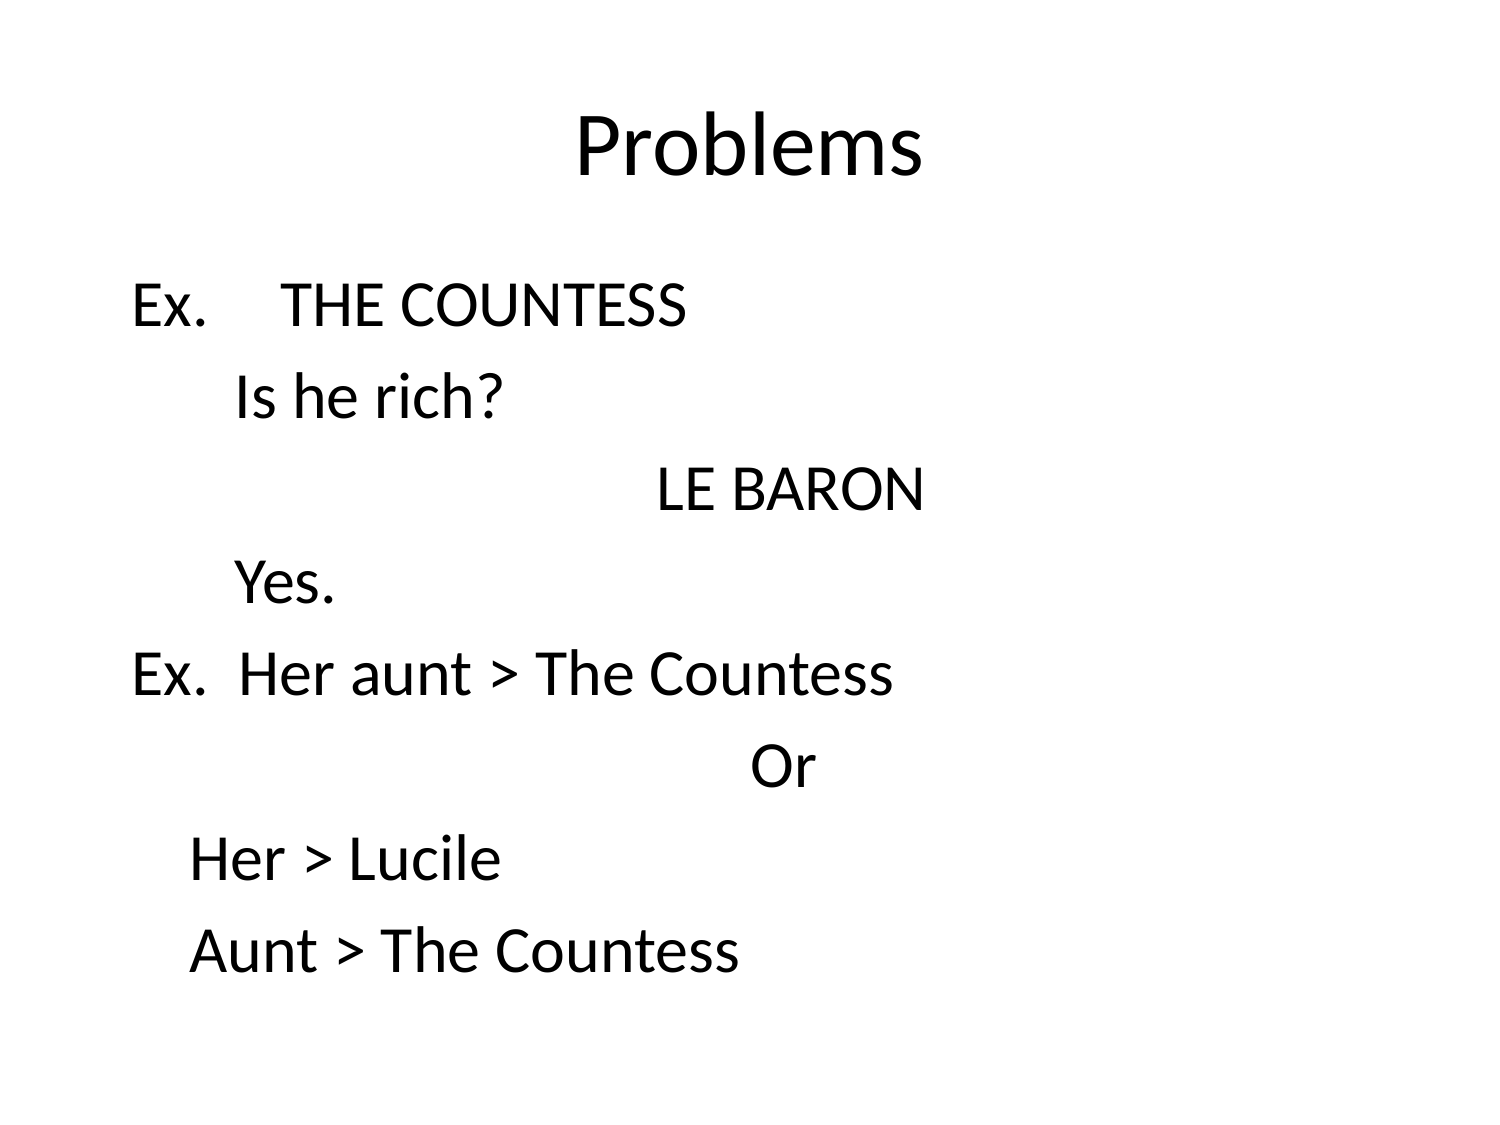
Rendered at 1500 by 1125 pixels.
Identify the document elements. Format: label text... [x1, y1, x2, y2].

title Problems [75, 45, 1425, 233]
list Ex. THE COUNTESS Is he rich? LE BARON Yes. Ex. Her aunt > The Countess Or Her > Lucile Aunt > The Countess [116, 252, 1467, 995]
